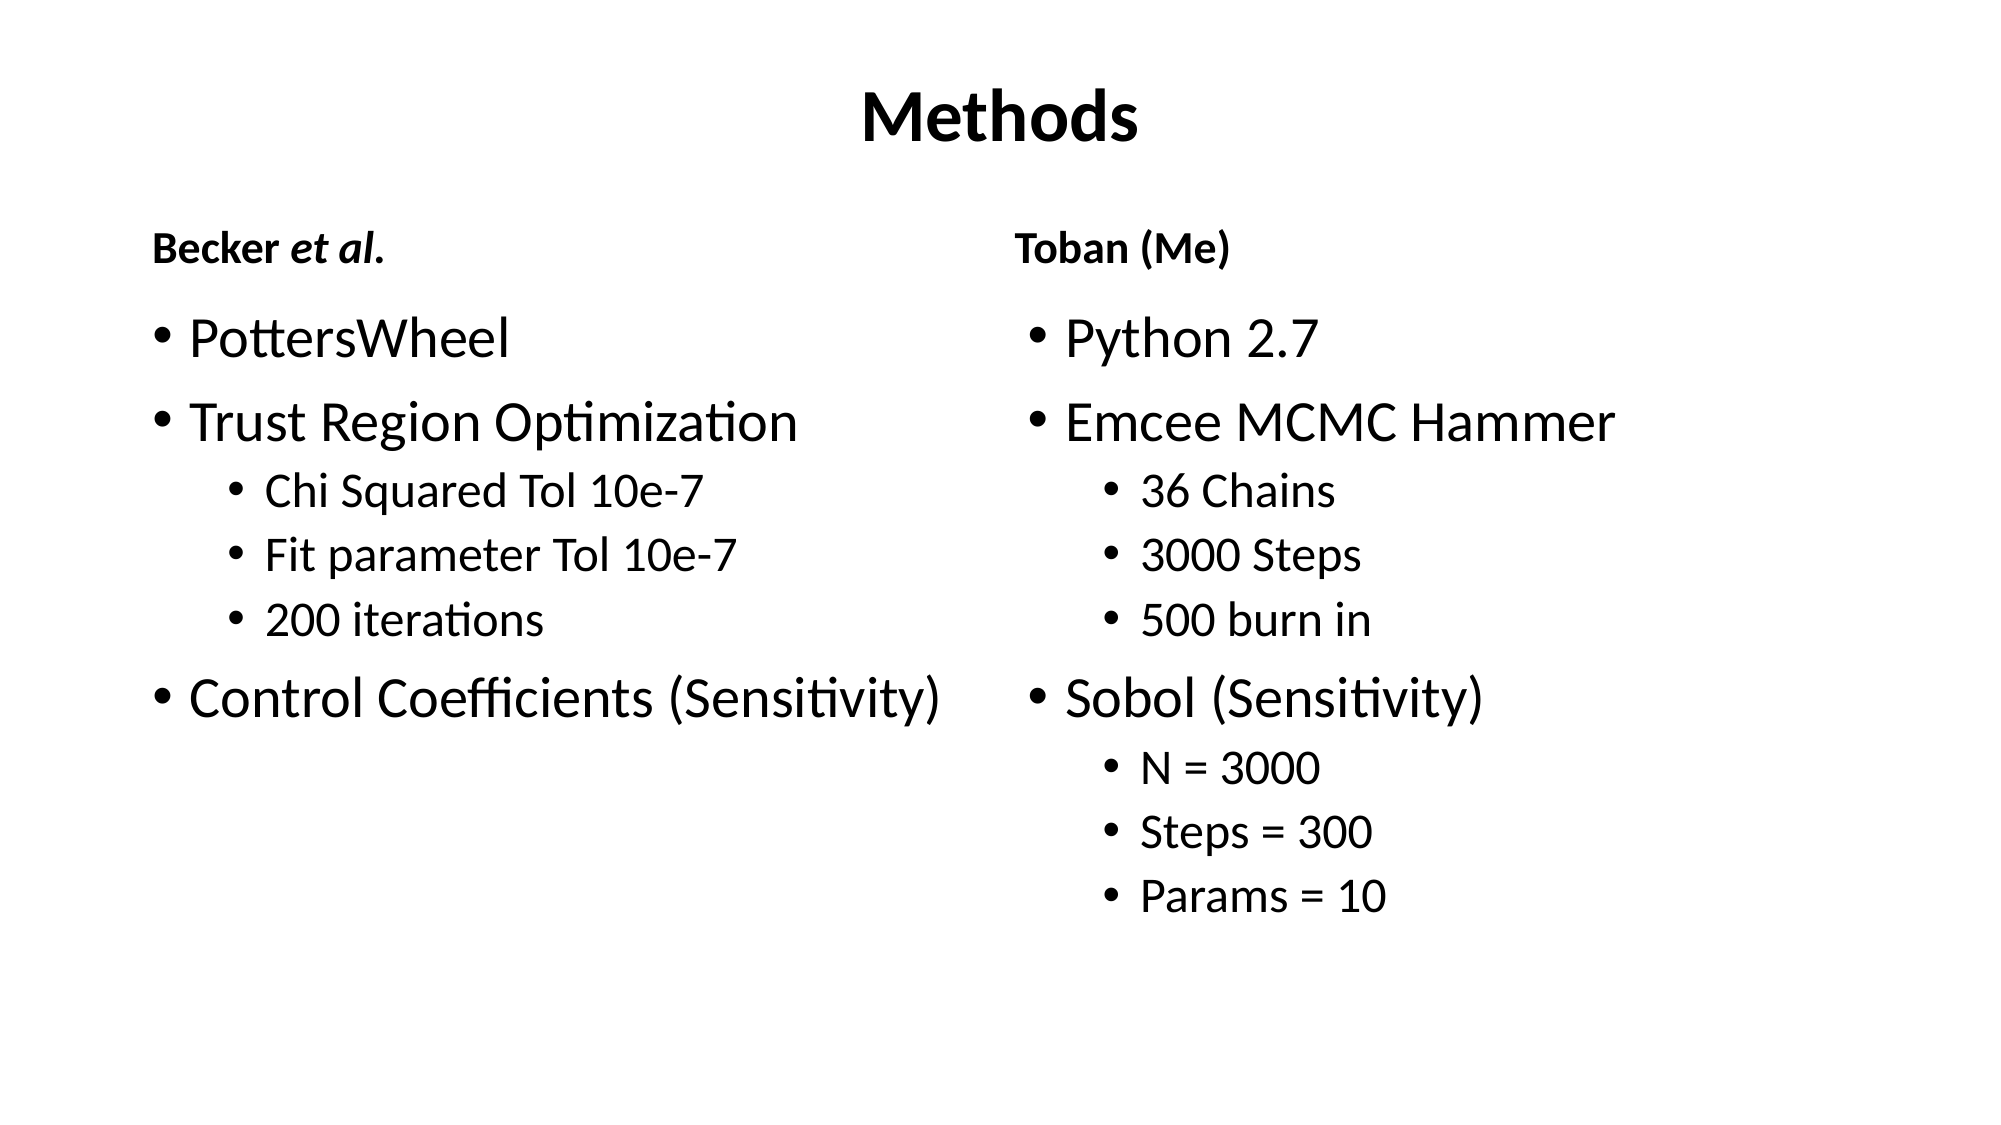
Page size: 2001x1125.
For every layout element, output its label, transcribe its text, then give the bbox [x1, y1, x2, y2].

list PottersWheel Trust Region Optimization Chi Squared Tol 10e-7 Fit parameter Tol 10e-7 200 iterations Control Coefficients (Sensitivity) [137, 299, 988, 1014]
title Methods [137, 59, 1863, 175]
text_box Becker et al. [137, 210, 988, 281]
list Python 2.7 Emcee MCMC Hammer 36 Chains 3000 Steps 500 burn in Sobol (Sensitivity) N = 3000 Steps = 300 Params = 10 [1012, 299, 1863, 1014]
text_box Toban (Me) [999, 210, 1850, 281]
